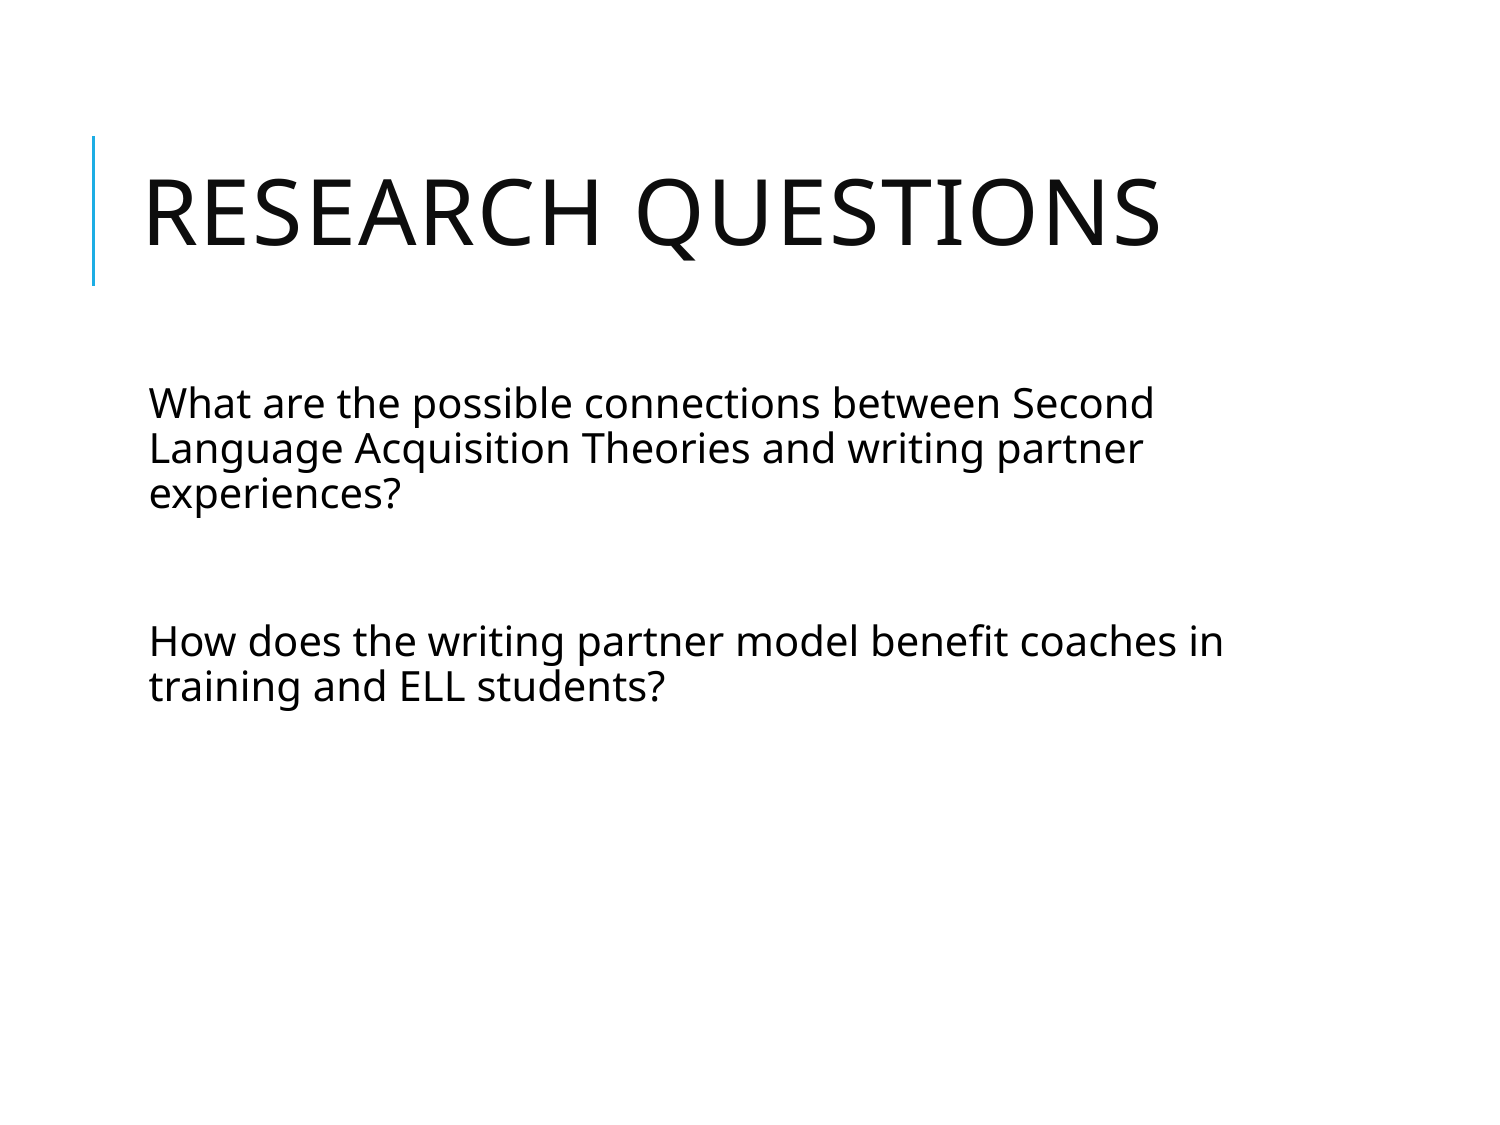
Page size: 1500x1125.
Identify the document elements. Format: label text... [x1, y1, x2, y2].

list What are the possible connections between Second Language Acquisition Theories and writing partner experiences? How does the writing partner model benefit coaches in training and ELL students? [126, 375, 1322, 1035]
title Research questions [126, 96, 1322, 342]
